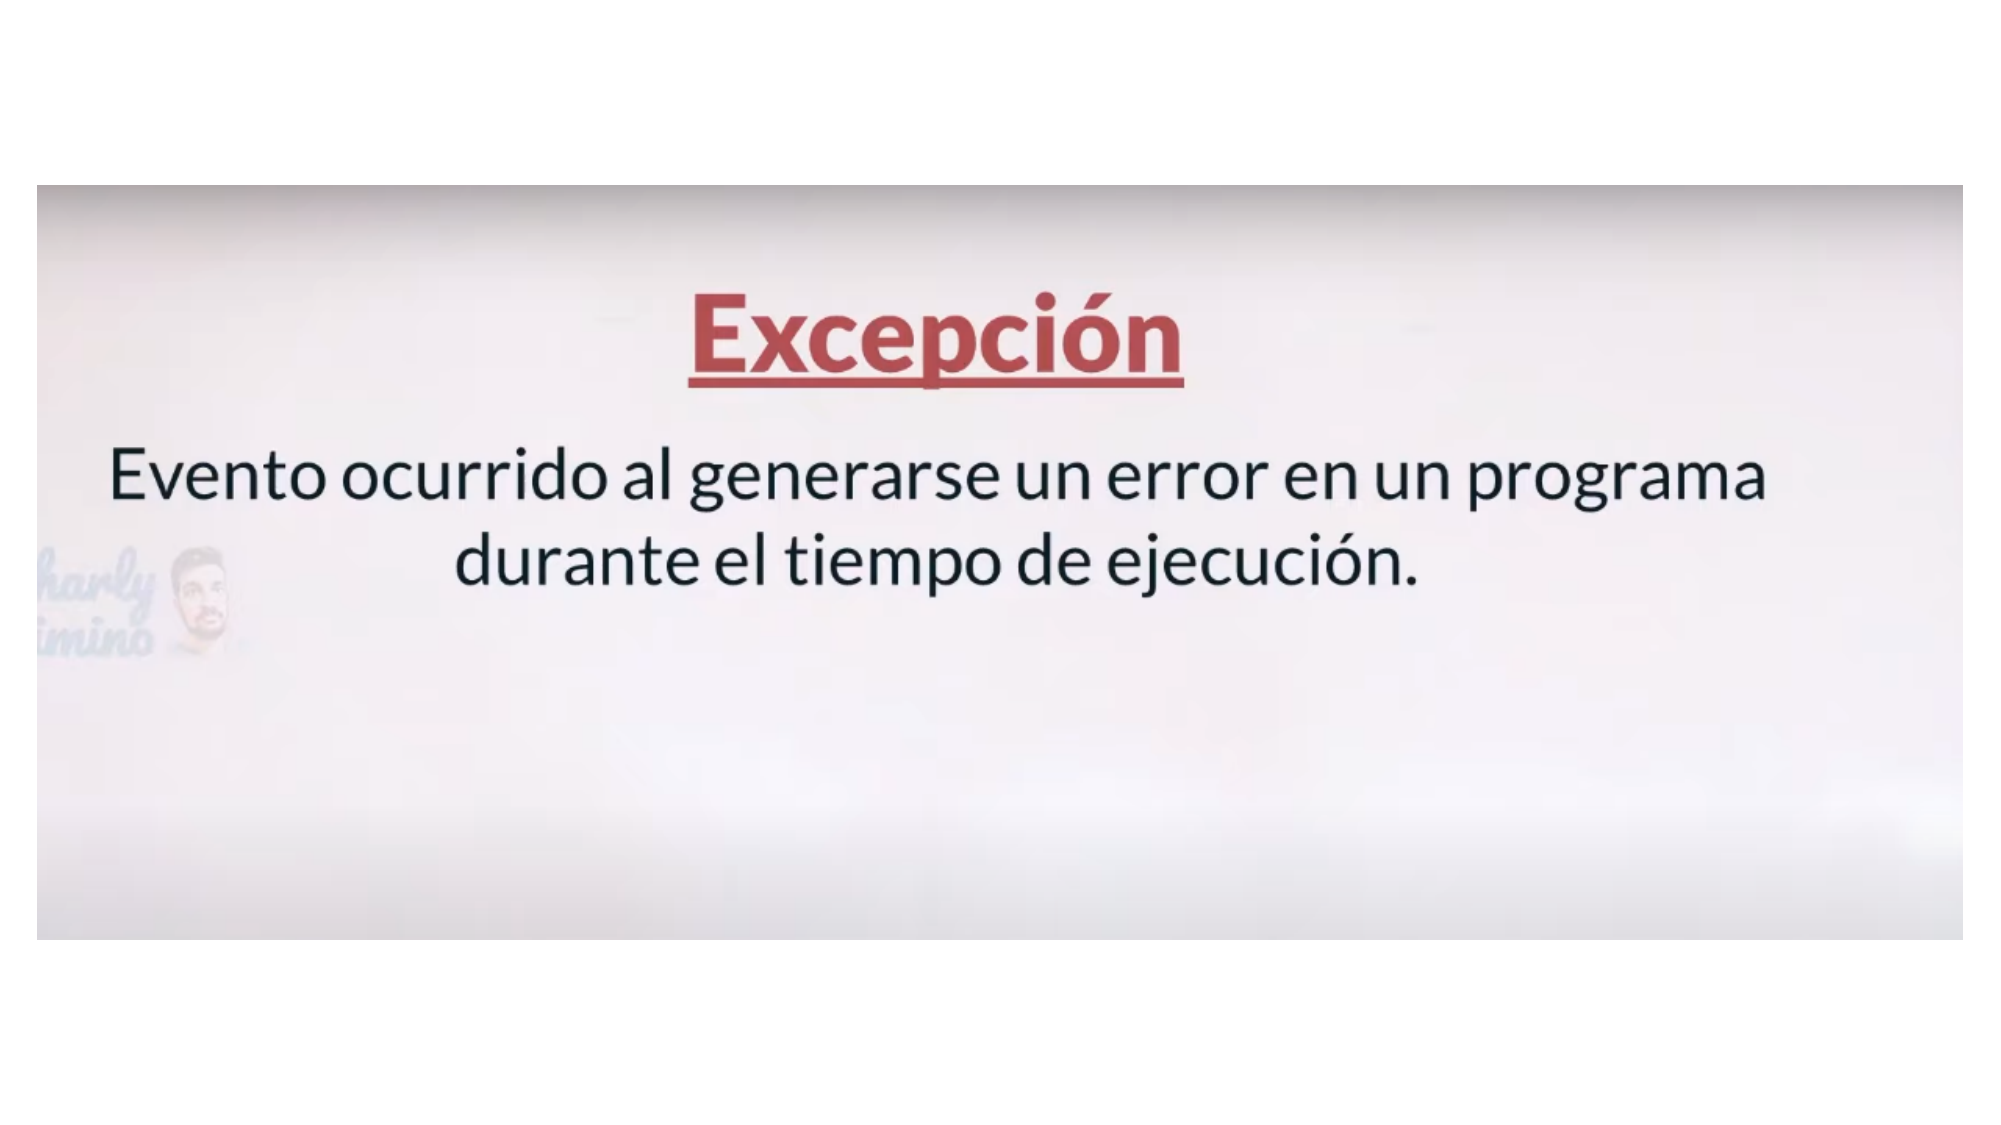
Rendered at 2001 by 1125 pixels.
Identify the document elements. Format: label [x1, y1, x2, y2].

picture [37, 185, 1963, 940]
